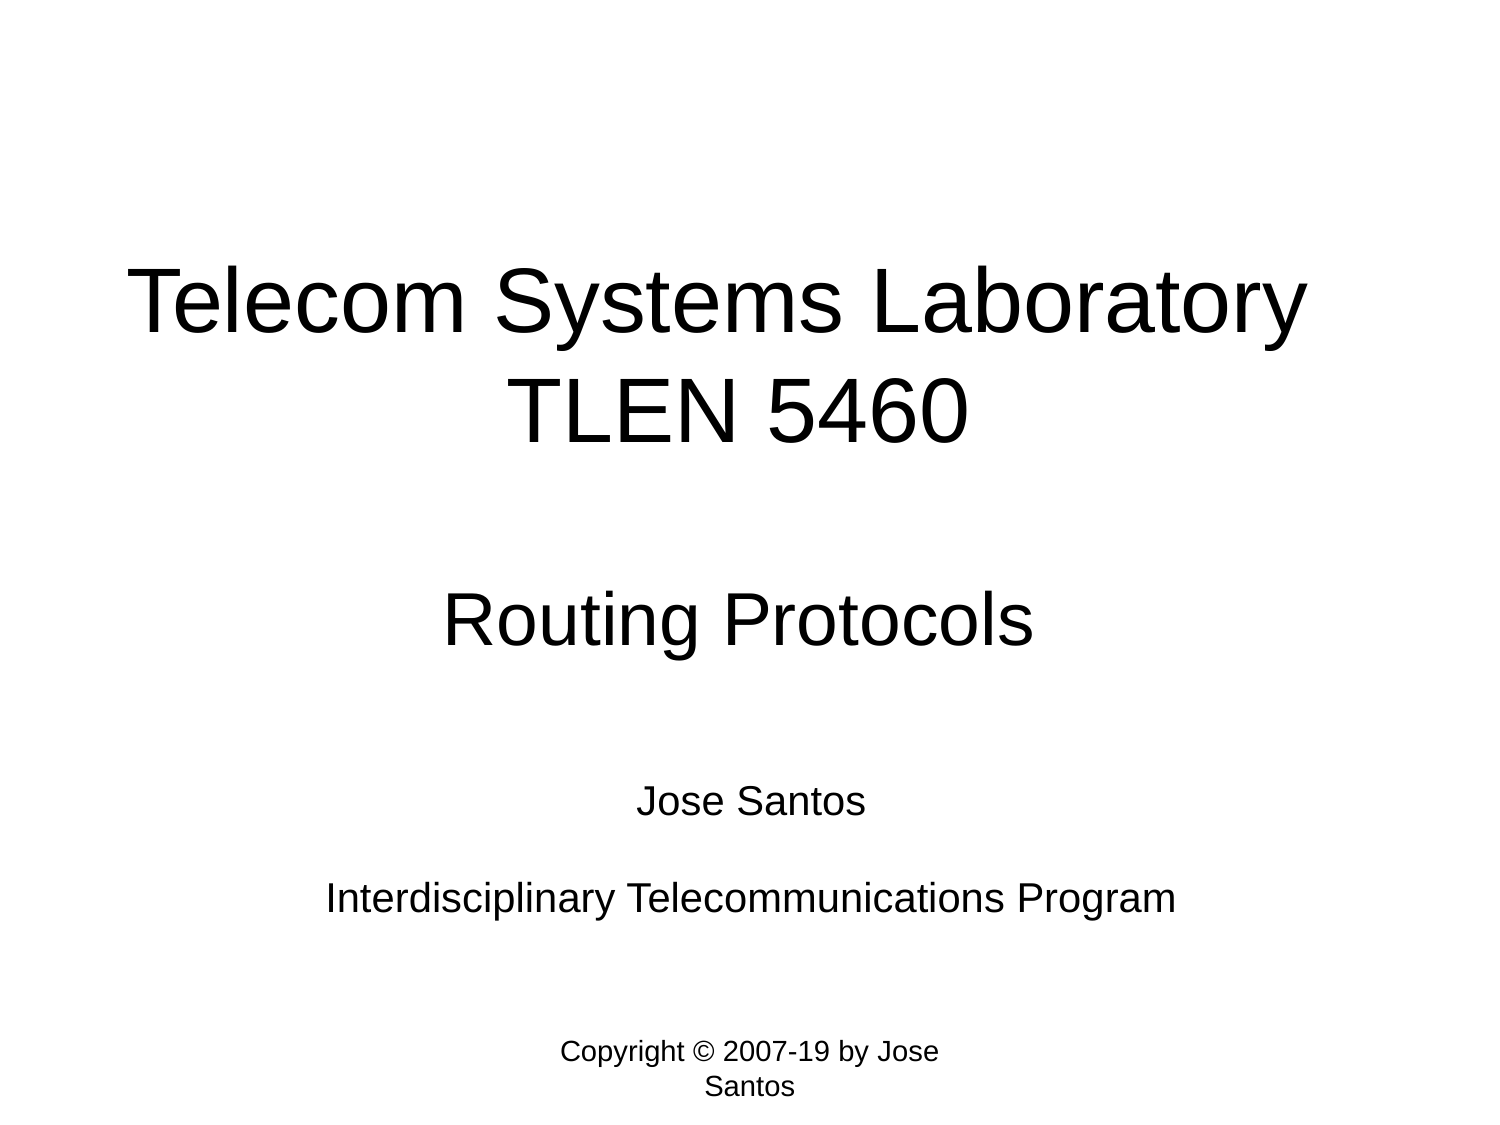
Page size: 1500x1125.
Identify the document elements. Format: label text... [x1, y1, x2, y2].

subtitle Jose Santos Interdisciplinary Telecommunications Program [226, 717, 1277, 1006]
footer Copyright © 2007-19 by Jose Santos [512, 1024, 988, 1103]
title Telecom Systems Laboratory TLEN 5460 Routing Protocols [101, 329, 1377, 572]
